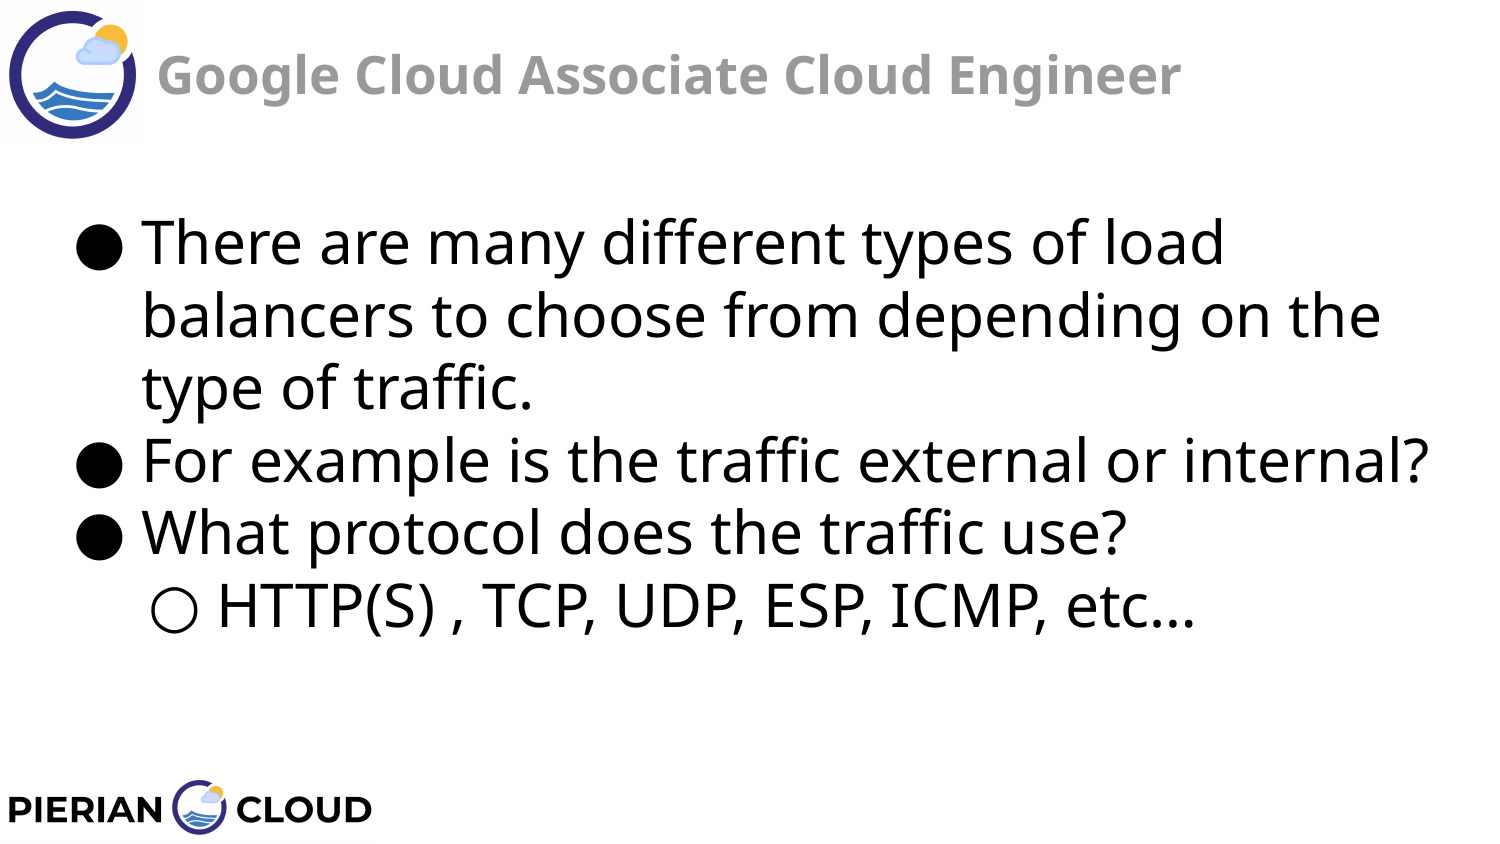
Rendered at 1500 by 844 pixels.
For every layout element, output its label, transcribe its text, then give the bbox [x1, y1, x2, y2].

picture [0, 0, 142, 146]
picture [0, 758, 375, 844]
title Google Cloud Associate Cloud Engineer [146, 25, 1420, 120]
subtitle There are many different types of load balancers to choose from depending on the type of traffic. For example is the traffic external or internal? What protocol does the traffic use? HTTP(S) , TCP, UDP, ESP, ICMP, etc… [51, 189, 1476, 750]
